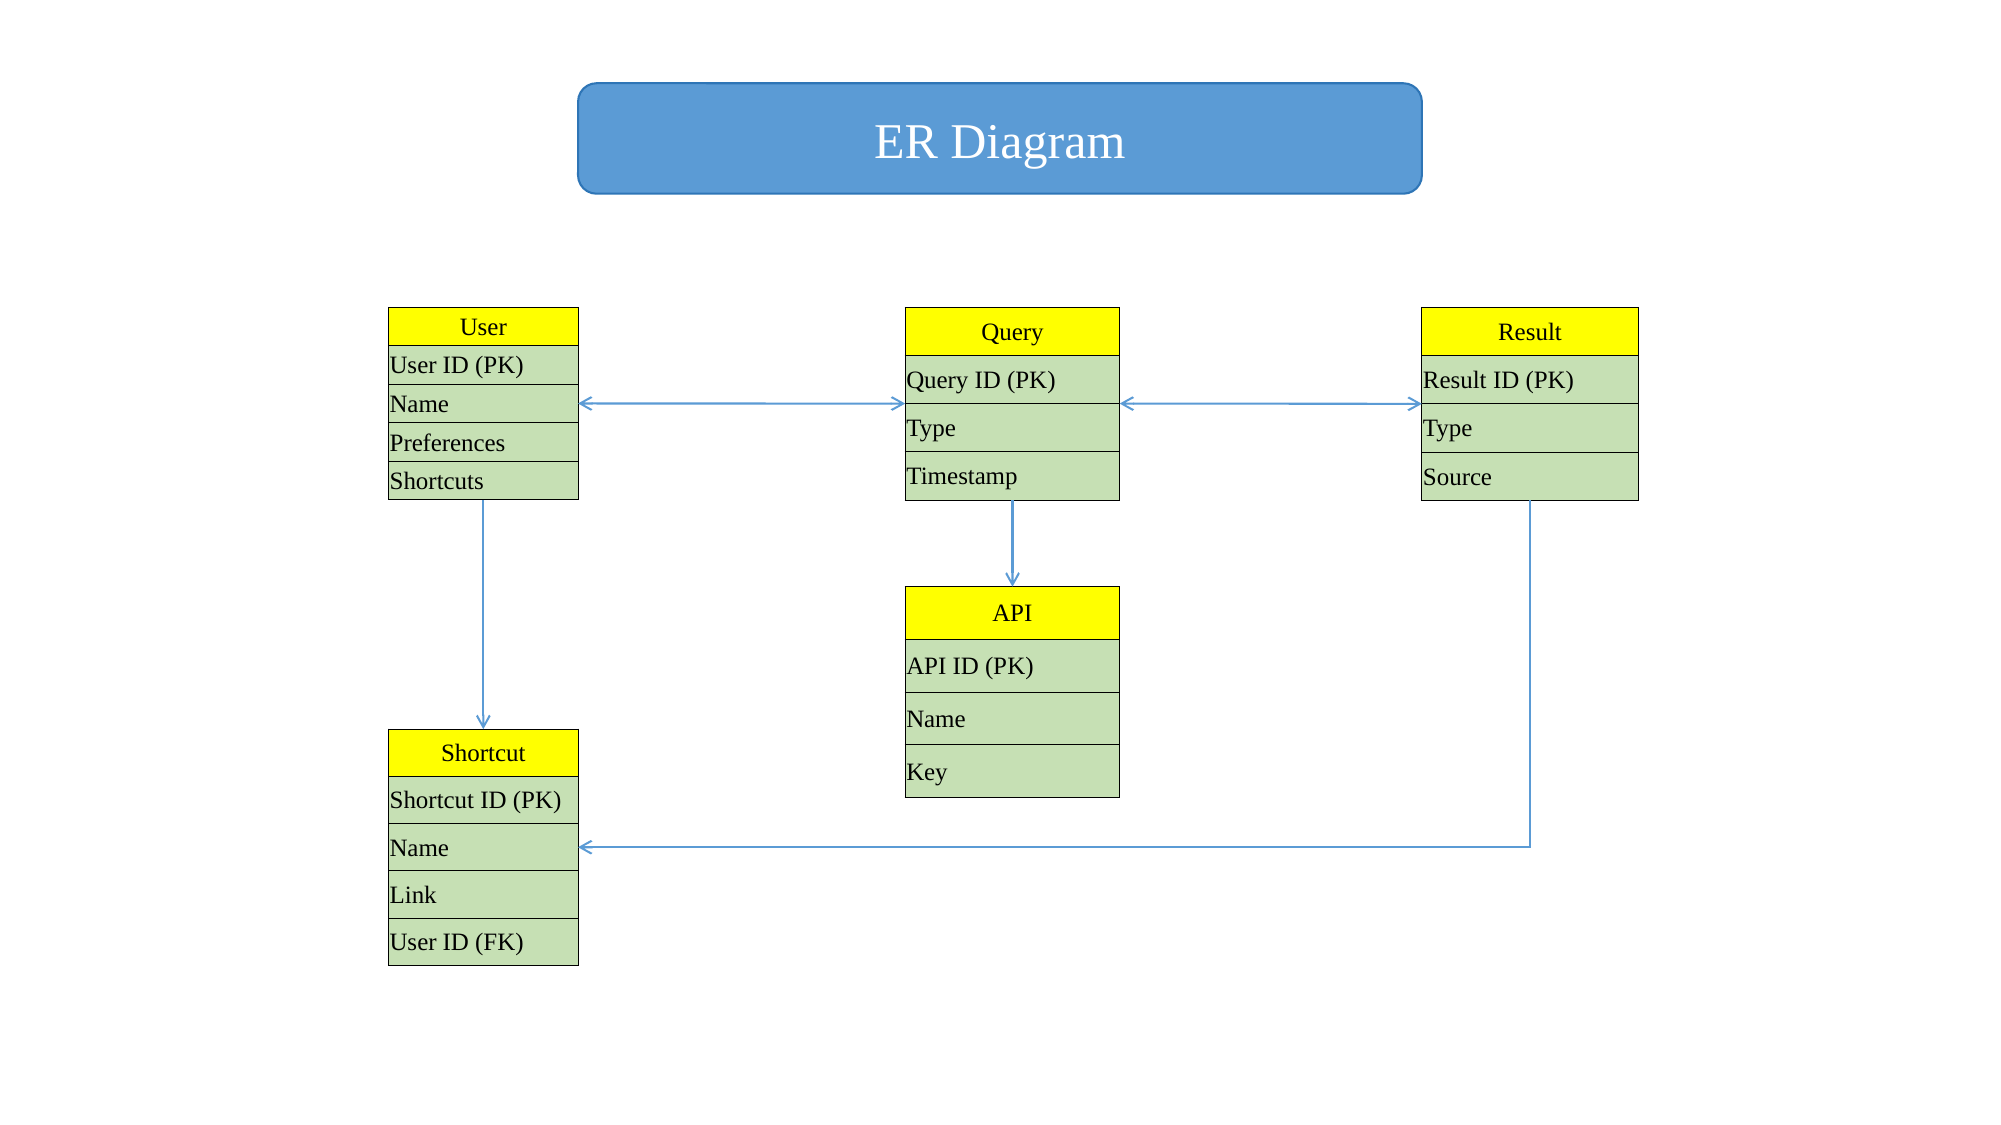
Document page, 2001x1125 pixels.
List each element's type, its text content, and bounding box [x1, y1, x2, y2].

table_cell Source [1422, 453, 1638, 500]
table_cell Name [389, 824, 578, 870]
text_box ER Diagram [576, 82, 1423, 195]
table_header Result [1422, 308, 1638, 355]
table_cell Shortcuts [389, 462, 578, 499]
table_cell Type [1422, 404, 1638, 452]
table_header User [389, 308, 578, 345]
table_cell User ID (PK) [389, 346, 578, 384]
table_cell Result ID (PK) [1422, 356, 1638, 403]
table_cell Preferences [389, 423, 578, 461]
table_cell Name [389, 385, 578, 422]
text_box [880, 197, 1228, 1125]
table_cell Link [389, 871, 578, 918]
table_cell User ID (FK) [389, 919, 578, 965]
table_cell Shortcut ID (PK) [389, 777, 578, 823]
table_header Shortcut [389, 730, 578, 776]
